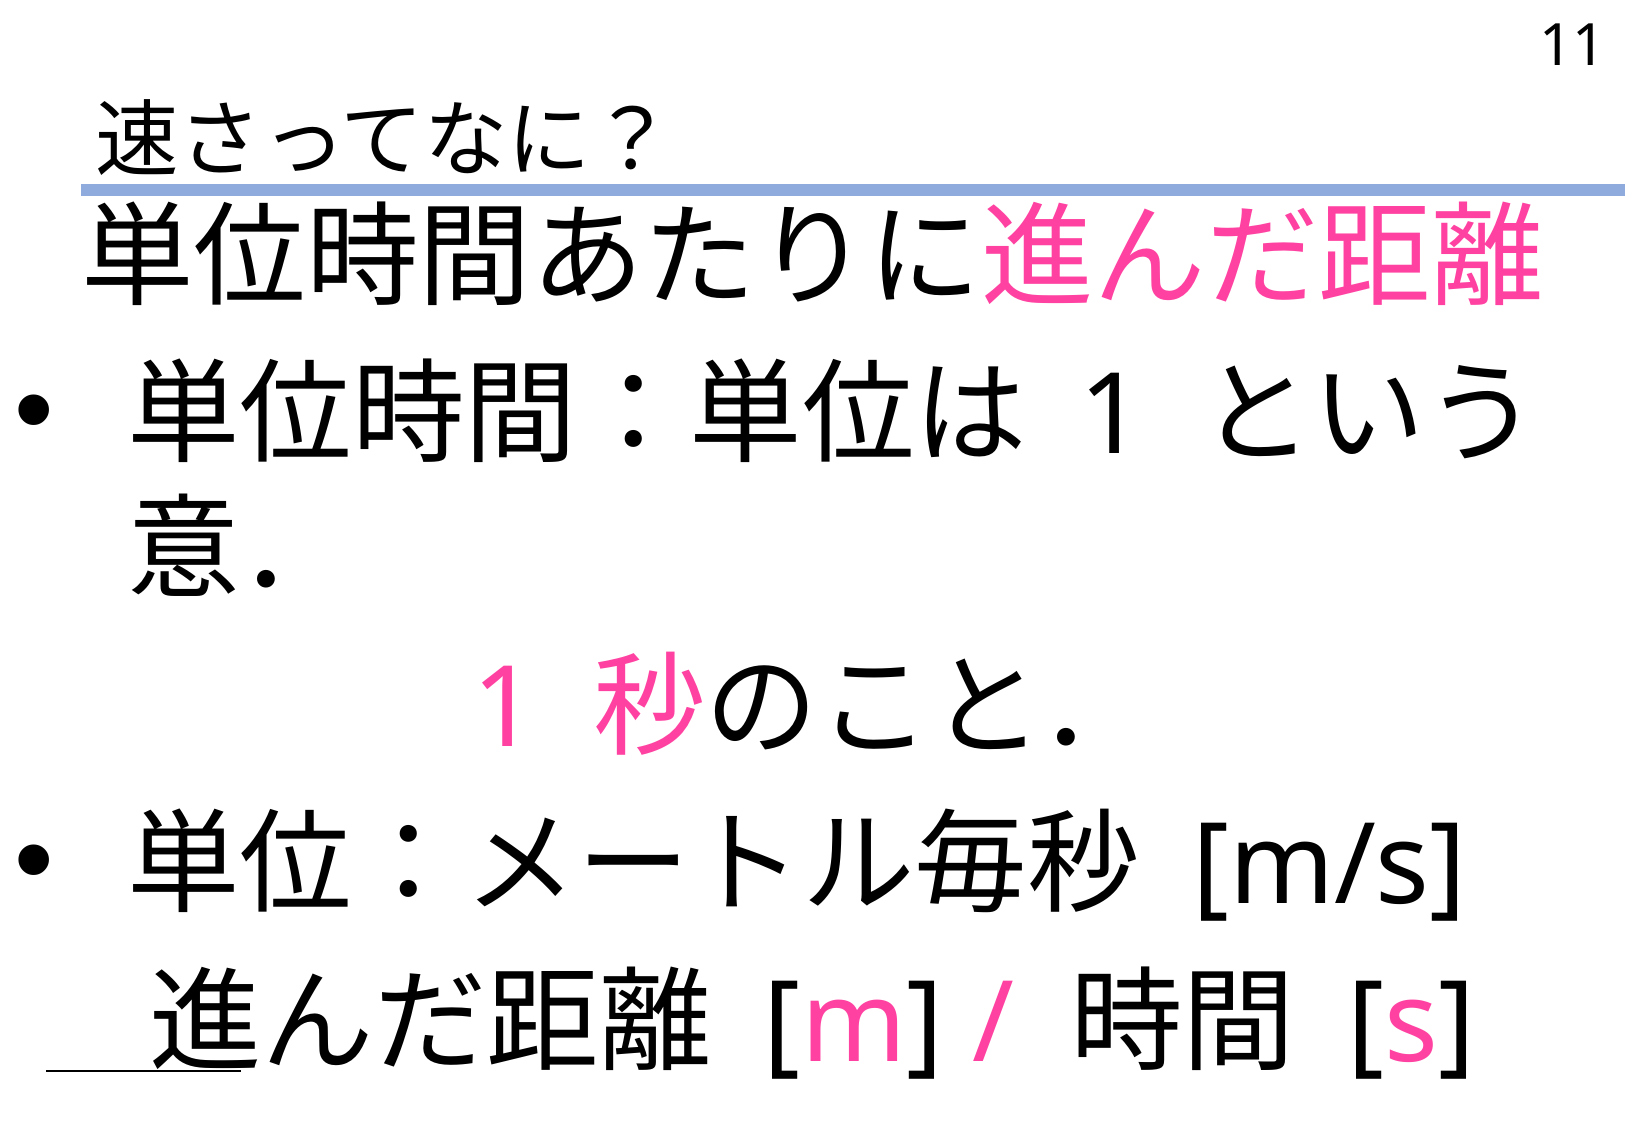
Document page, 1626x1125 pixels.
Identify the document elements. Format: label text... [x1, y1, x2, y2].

title 速さってなに？ [80, 60, 1625, 194]
list 単位時間あたりに進んだ距離 単位時間：単位は 1 という意． 1 秒のこと． 単位：メートル毎秒 [m/s] 進んだ距離 [m] / 時間 [s] [0, 196, 1625, 1072]
slide_number 11 [1450, 0, 1622, 60]
